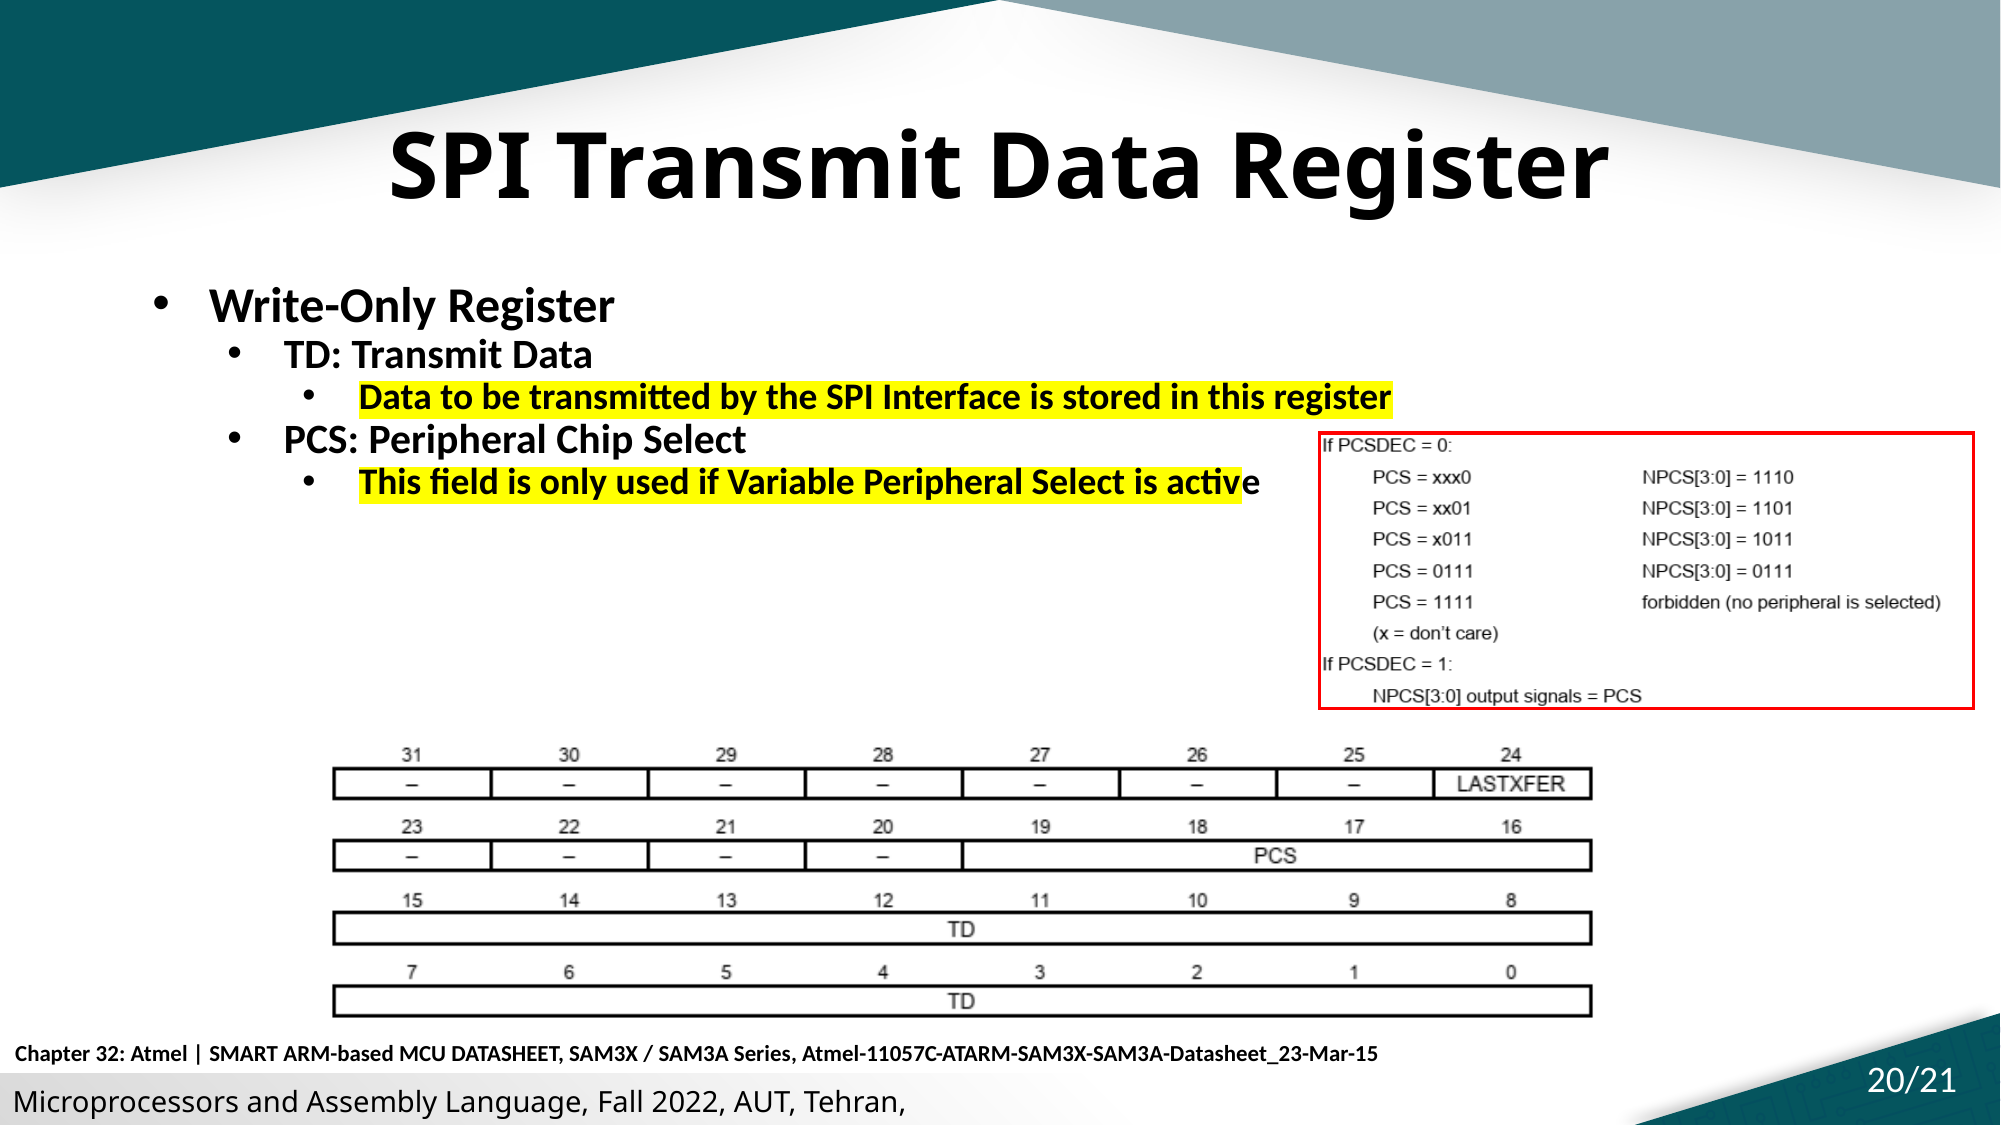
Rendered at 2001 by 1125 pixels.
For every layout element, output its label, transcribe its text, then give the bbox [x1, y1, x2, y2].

picture [324, 741, 1607, 1032]
list Write-Only Register TD: Transmit Data Data to be transmitted by the SPI Interface is stored in this register PCS: Peripheral Chip Select This field is only used if Variable Peripheral Select is active [137, 234, 1863, 1014]
slide_number 20/21 [1522, 1047, 1973, 1108]
title SPI Transmit Data Register [137, 59, 1863, 234]
picture [1320, 434, 1973, 708]
text_box Chapter 32: Atmel | SMART ARM-based MCU DATASHEET, SAM3X / SAM3A Series, Atmel-11057C-ATARM-SAM3X-SAM3A-Datasheet_23-Mar-15 [0, 1031, 1414, 1074]
